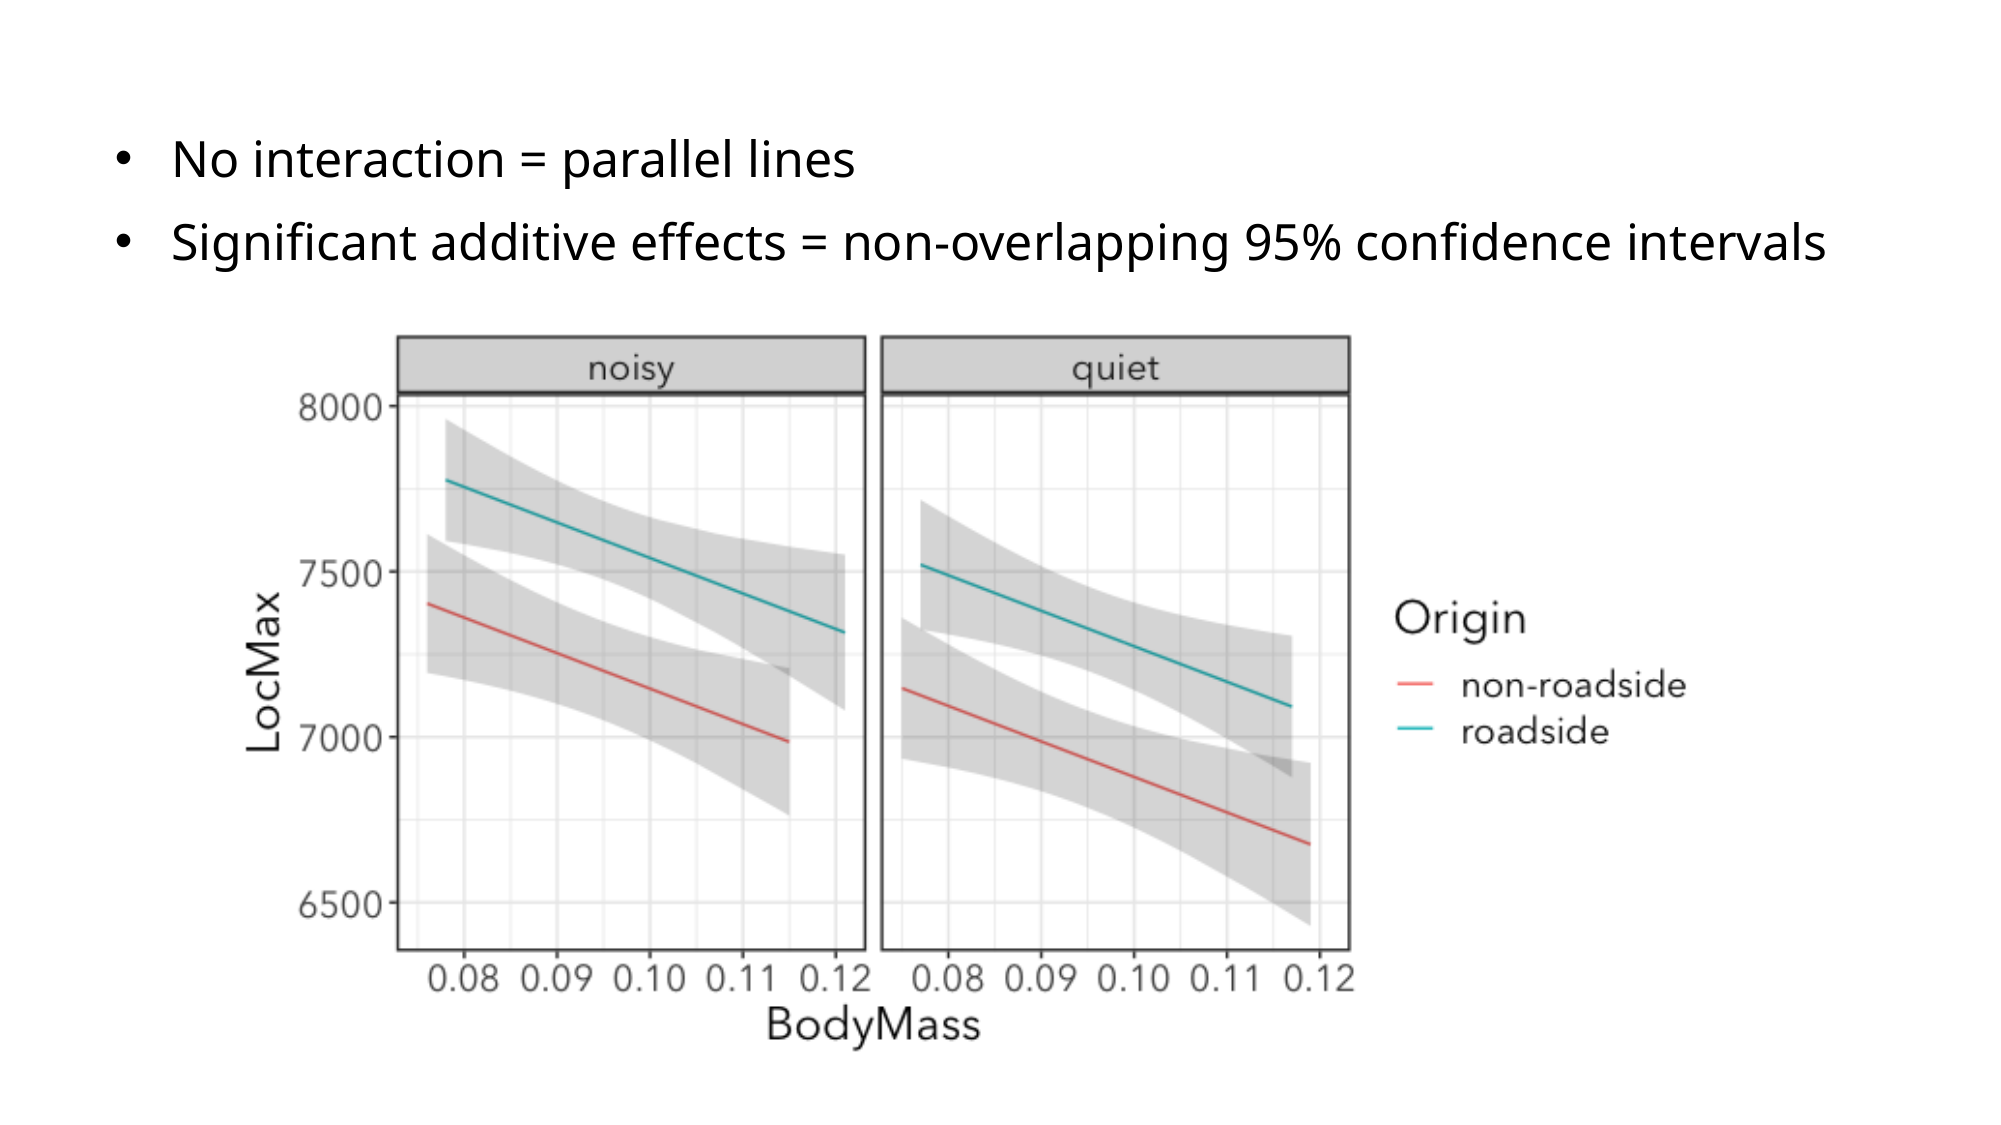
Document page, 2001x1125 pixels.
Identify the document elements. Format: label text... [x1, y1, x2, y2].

list No interaction = parallel lines Significant additive effects = non-overlapping 95% confidence intervals [99, 120, 1918, 1005]
picture [233, 322, 1717, 1065]
